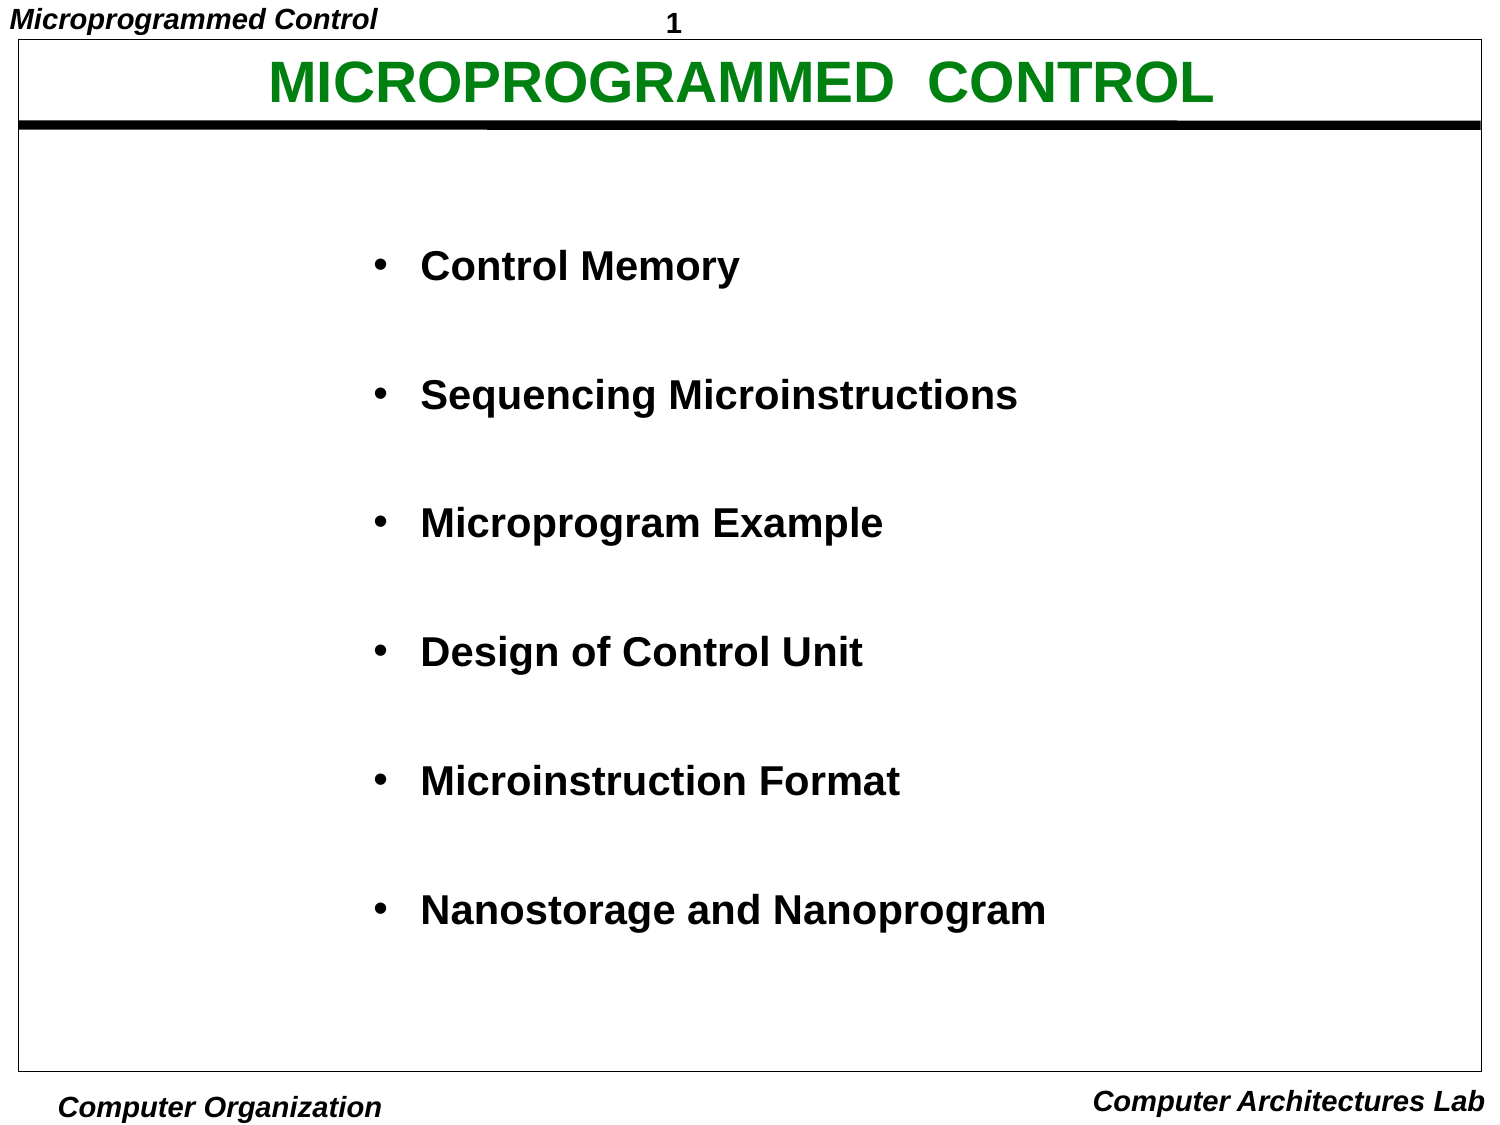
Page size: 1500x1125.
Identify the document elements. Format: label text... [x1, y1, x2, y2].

text_box Control Memory Sequencing Microinstructions Microprogram Example Design of Control Unit Microinstruction Format Nanostorage and Nanoprogram [300, 238, 1062, 1050]
title MICROPROGRAMMED CONTROL [256, 48, 1228, 120]
